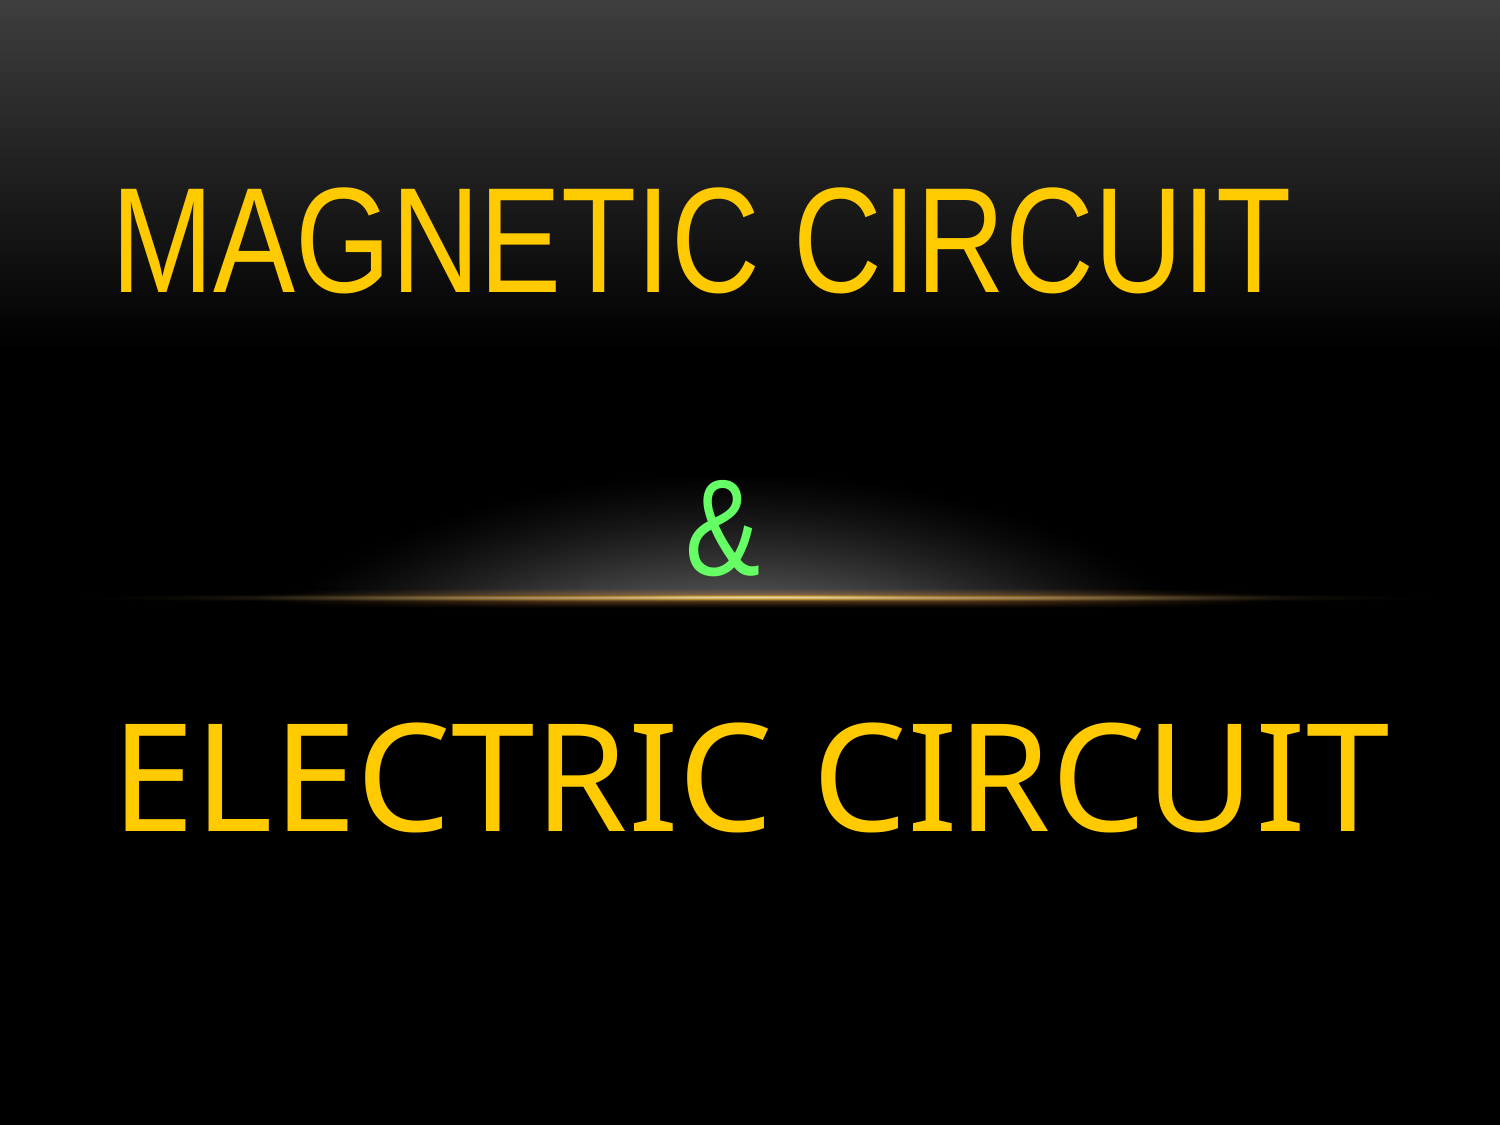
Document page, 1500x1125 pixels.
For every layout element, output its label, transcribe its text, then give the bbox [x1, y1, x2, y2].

picture [0, 0, 1500, 750]
text_box ELECTRIC CIRCUIT [96, 674, 1500, 870]
text_box & [671, 430, 1456, 611]
text_box MAGNETIC CIRCUIT [96, 135, 1500, 331]
